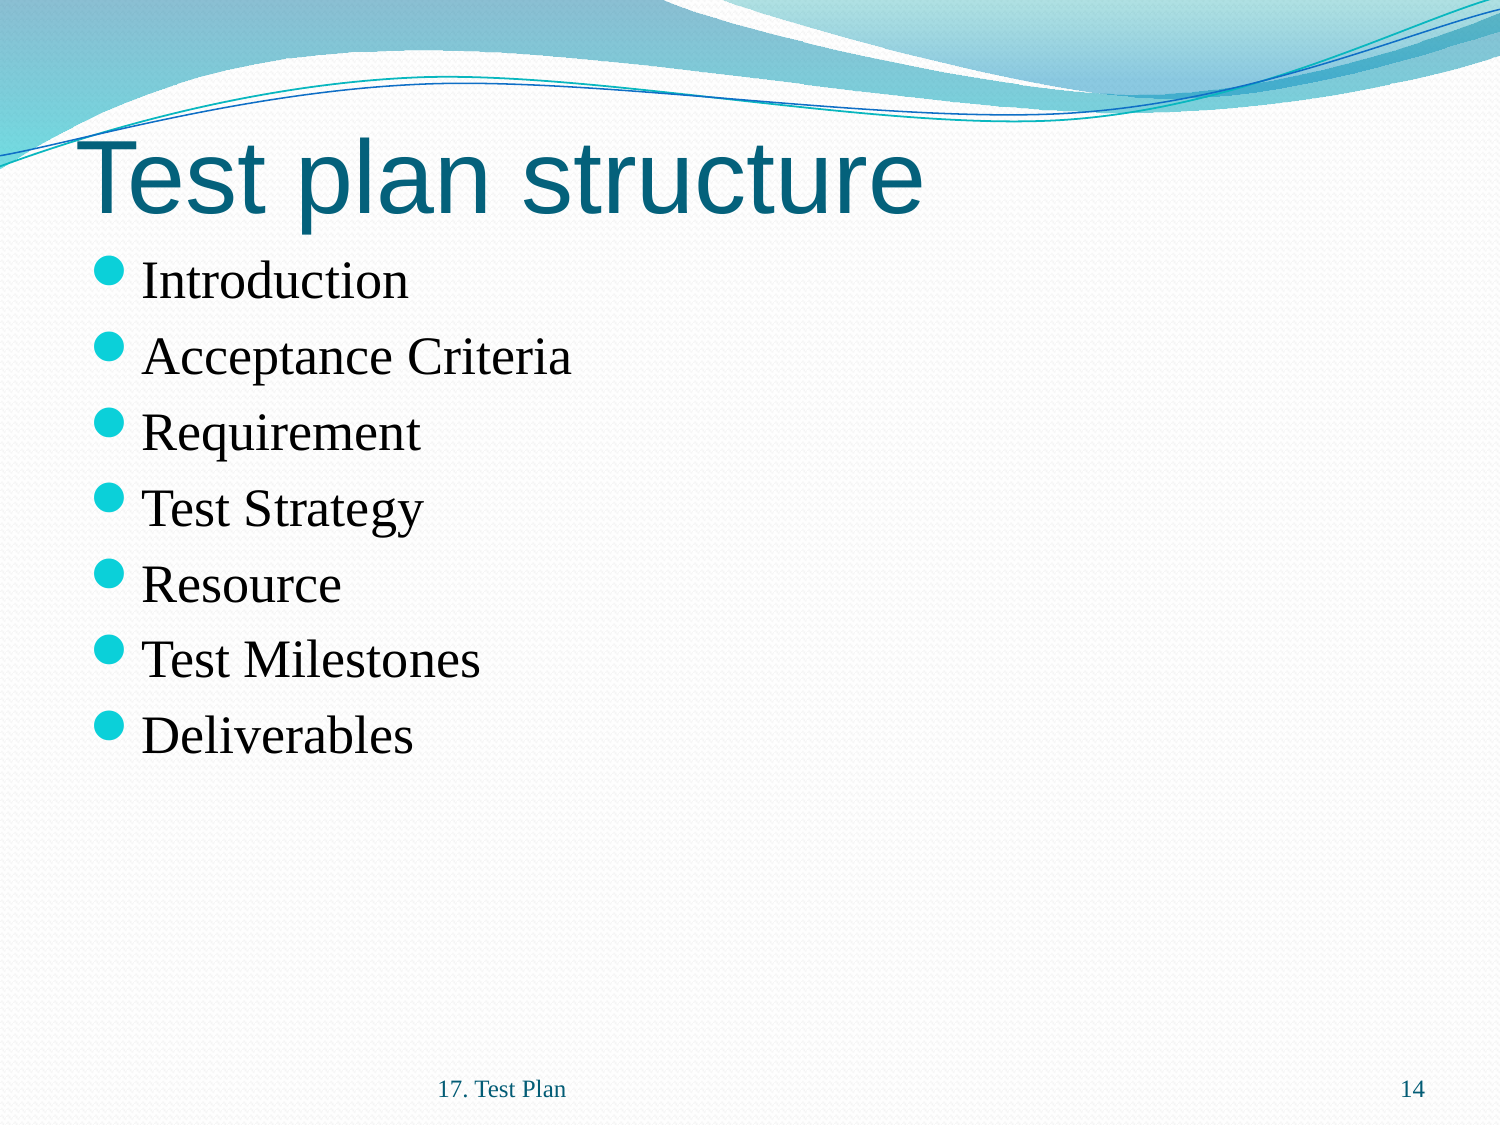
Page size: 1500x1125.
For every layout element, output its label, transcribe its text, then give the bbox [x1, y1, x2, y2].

title Test plan structure [75, 99, 1425, 235]
slide_number 14 [1299, 1042, 1425, 1103]
list Introduction Acceptance Criteria Requirement Test Strategy Resource Test Milestones Deliverables [75, 237, 1425, 1038]
footer 17. Test Plan [437, 1042, 988, 1103]
